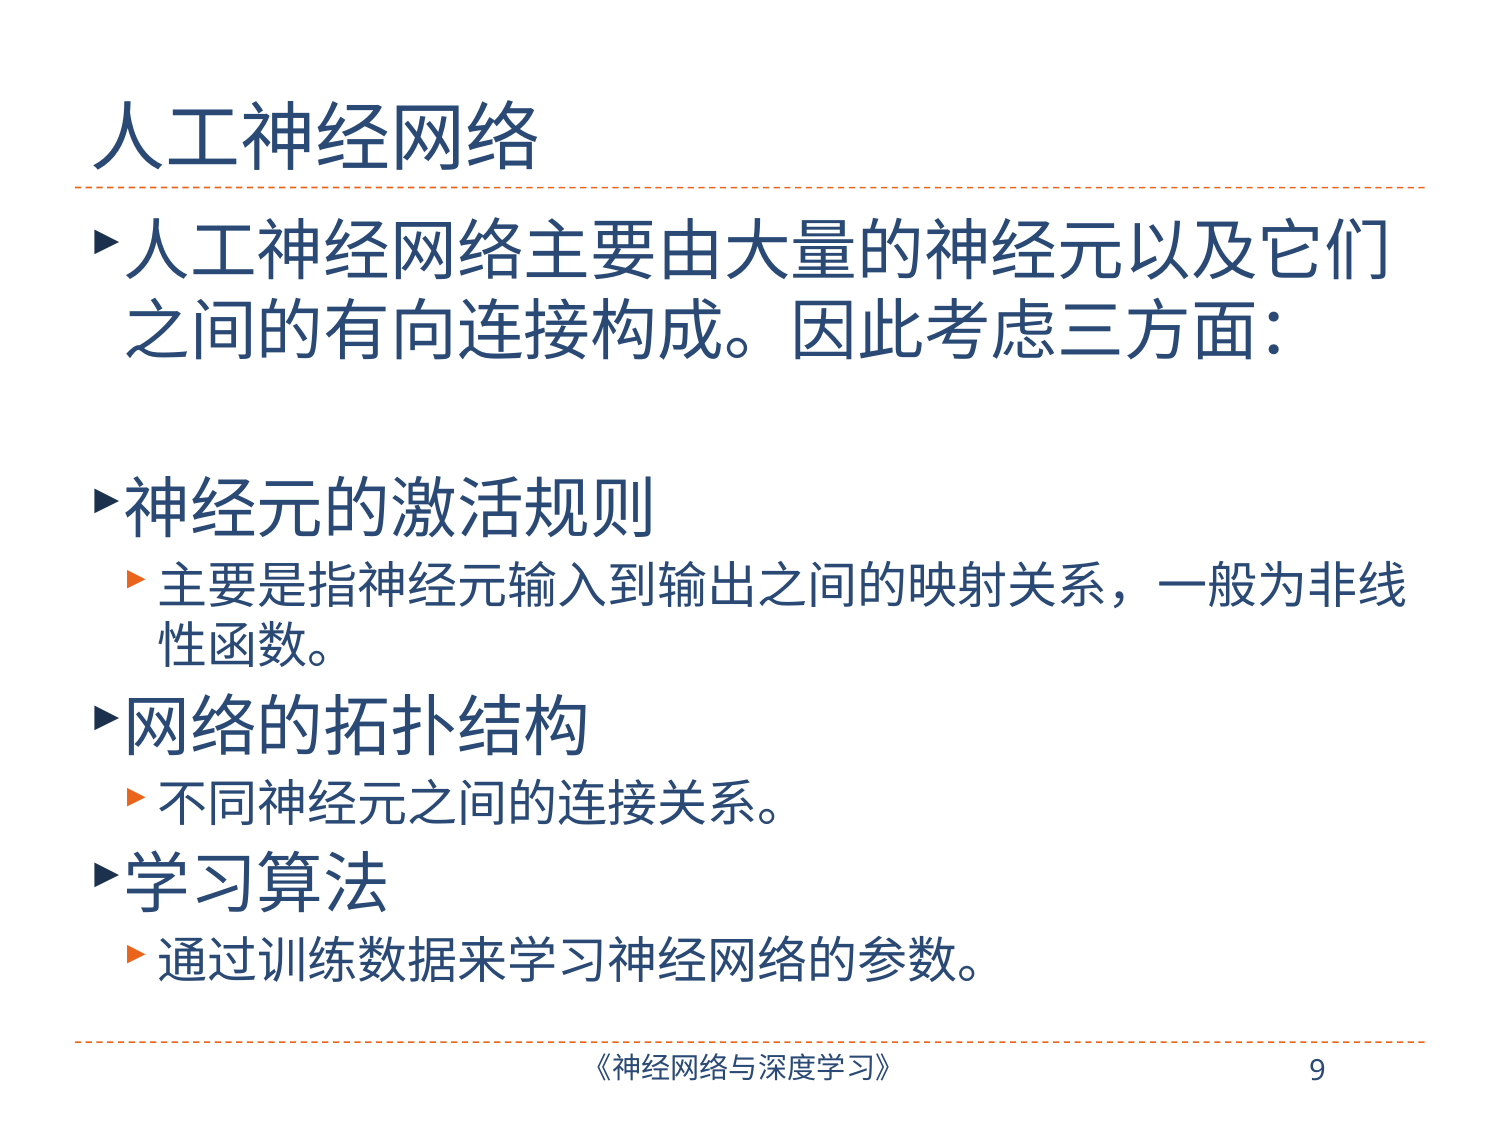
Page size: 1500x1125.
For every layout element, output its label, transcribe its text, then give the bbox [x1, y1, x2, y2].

list 人工神经网络主要由大量的神经元以及它们之间的有向连接构成。因此考虑三方面： 神经元的激活规则 主要是指神经元输入到输出之间的映射关系，一般为非线性函数。 网络的拓扑结构 不同神经元之间的连接关系。 学习算法 通过训练数据来学习神经网络的参数。 [75, 200, 1425, 1010]
title 人工神经网络 [75, 24, 1425, 188]
